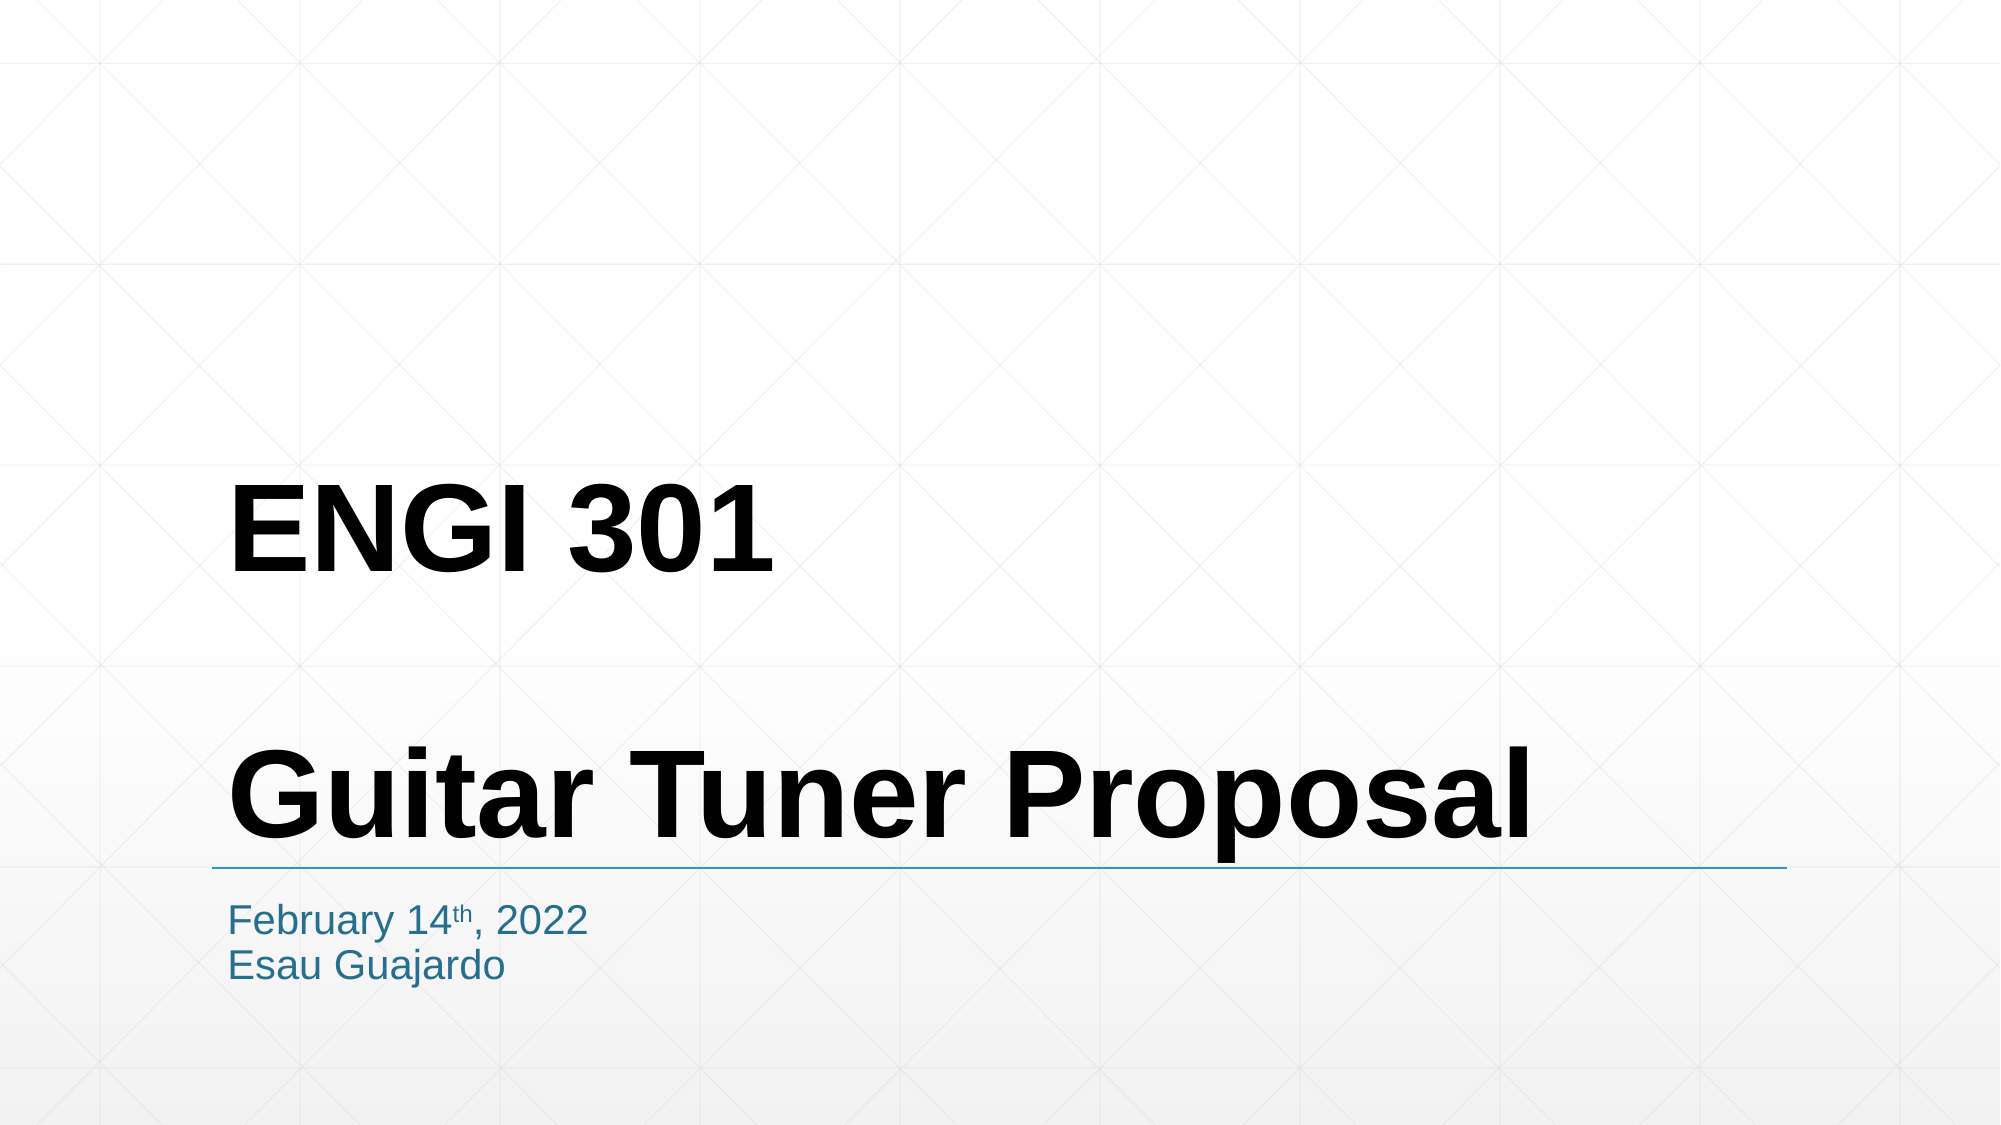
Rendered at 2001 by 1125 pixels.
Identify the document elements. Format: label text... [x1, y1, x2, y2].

subtitle February 14th, 2022 Esau Guajardo [212, 891, 1788, 1075]
title ENGI 301 Guitar Tuner Proposal [212, 313, 1838, 869]
